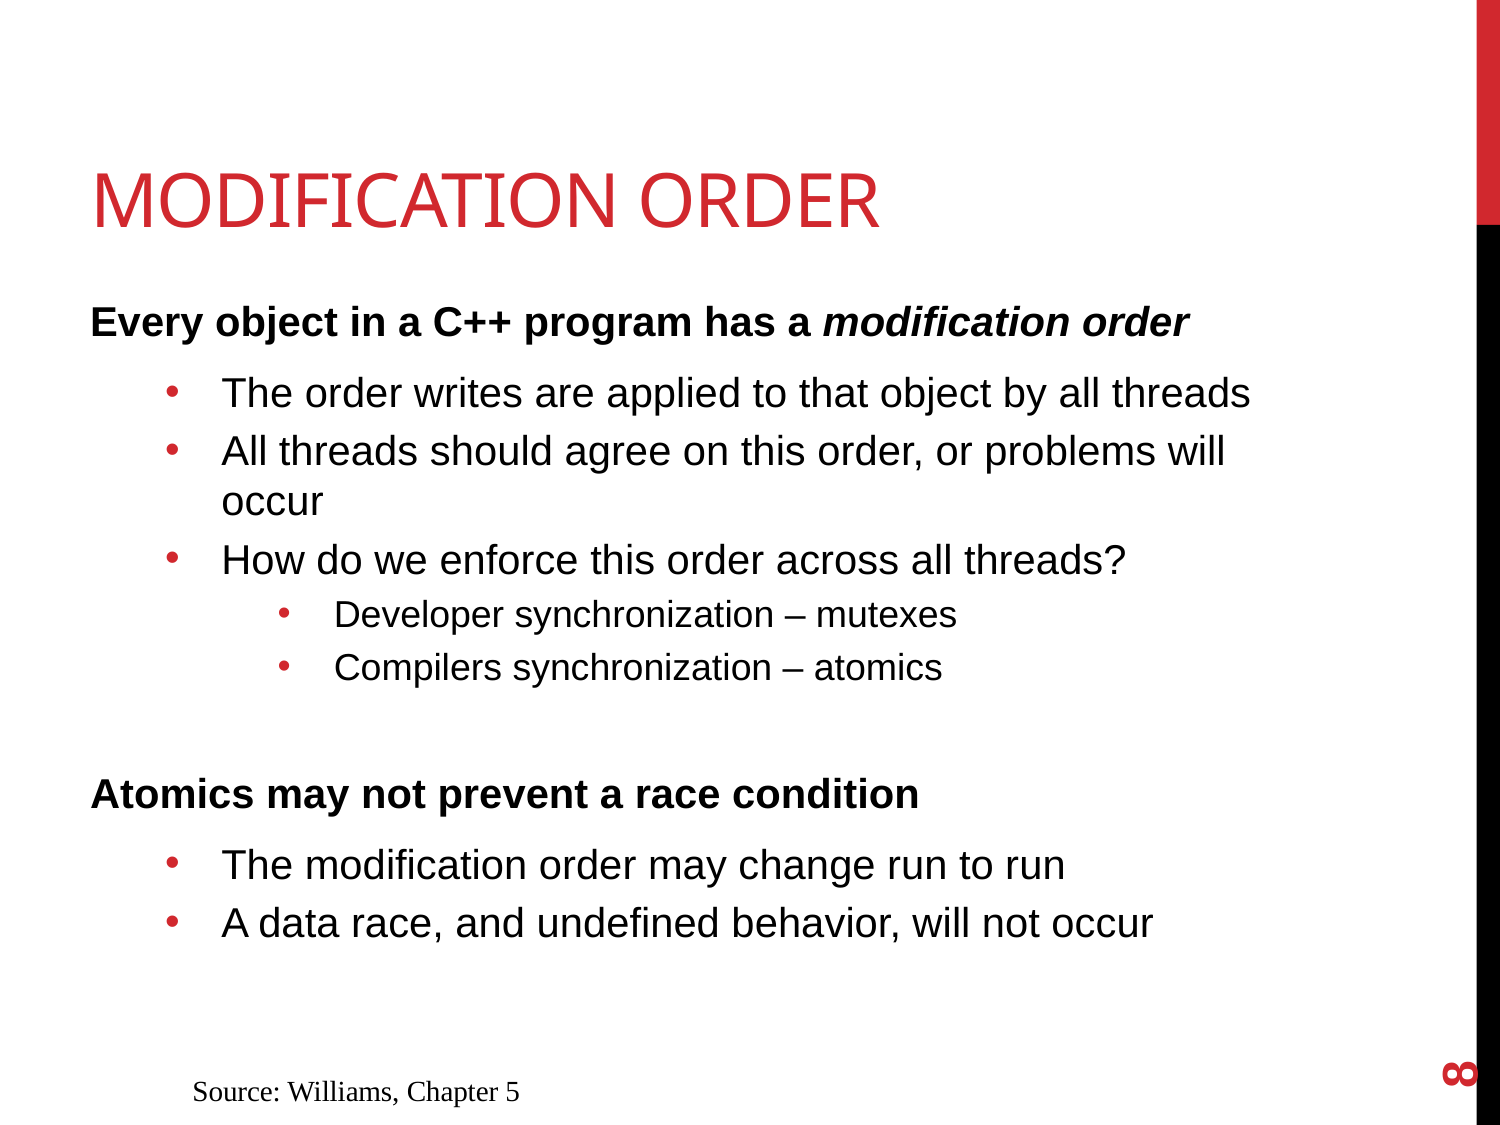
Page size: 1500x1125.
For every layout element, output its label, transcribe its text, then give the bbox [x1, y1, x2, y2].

title Modification Order [75, 25, 1025, 250]
list Every object in a C++ program has a modification order The order writes are applied to that object by all threads All threads should agree on this order, or problems will occur How do we enforce this order across all threads? Developer synchronization – mutexes Compilers synchronization – atomics Atomics may not prevent a race condition The modification order may change run to run A data race, and undefined behavior, will not occur [75, 287, 1325, 1005]
slide_number 8 [1427, 887, 1488, 1104]
footer Source: Williams, Chapter 5 [75, 1065, 638, 1112]
